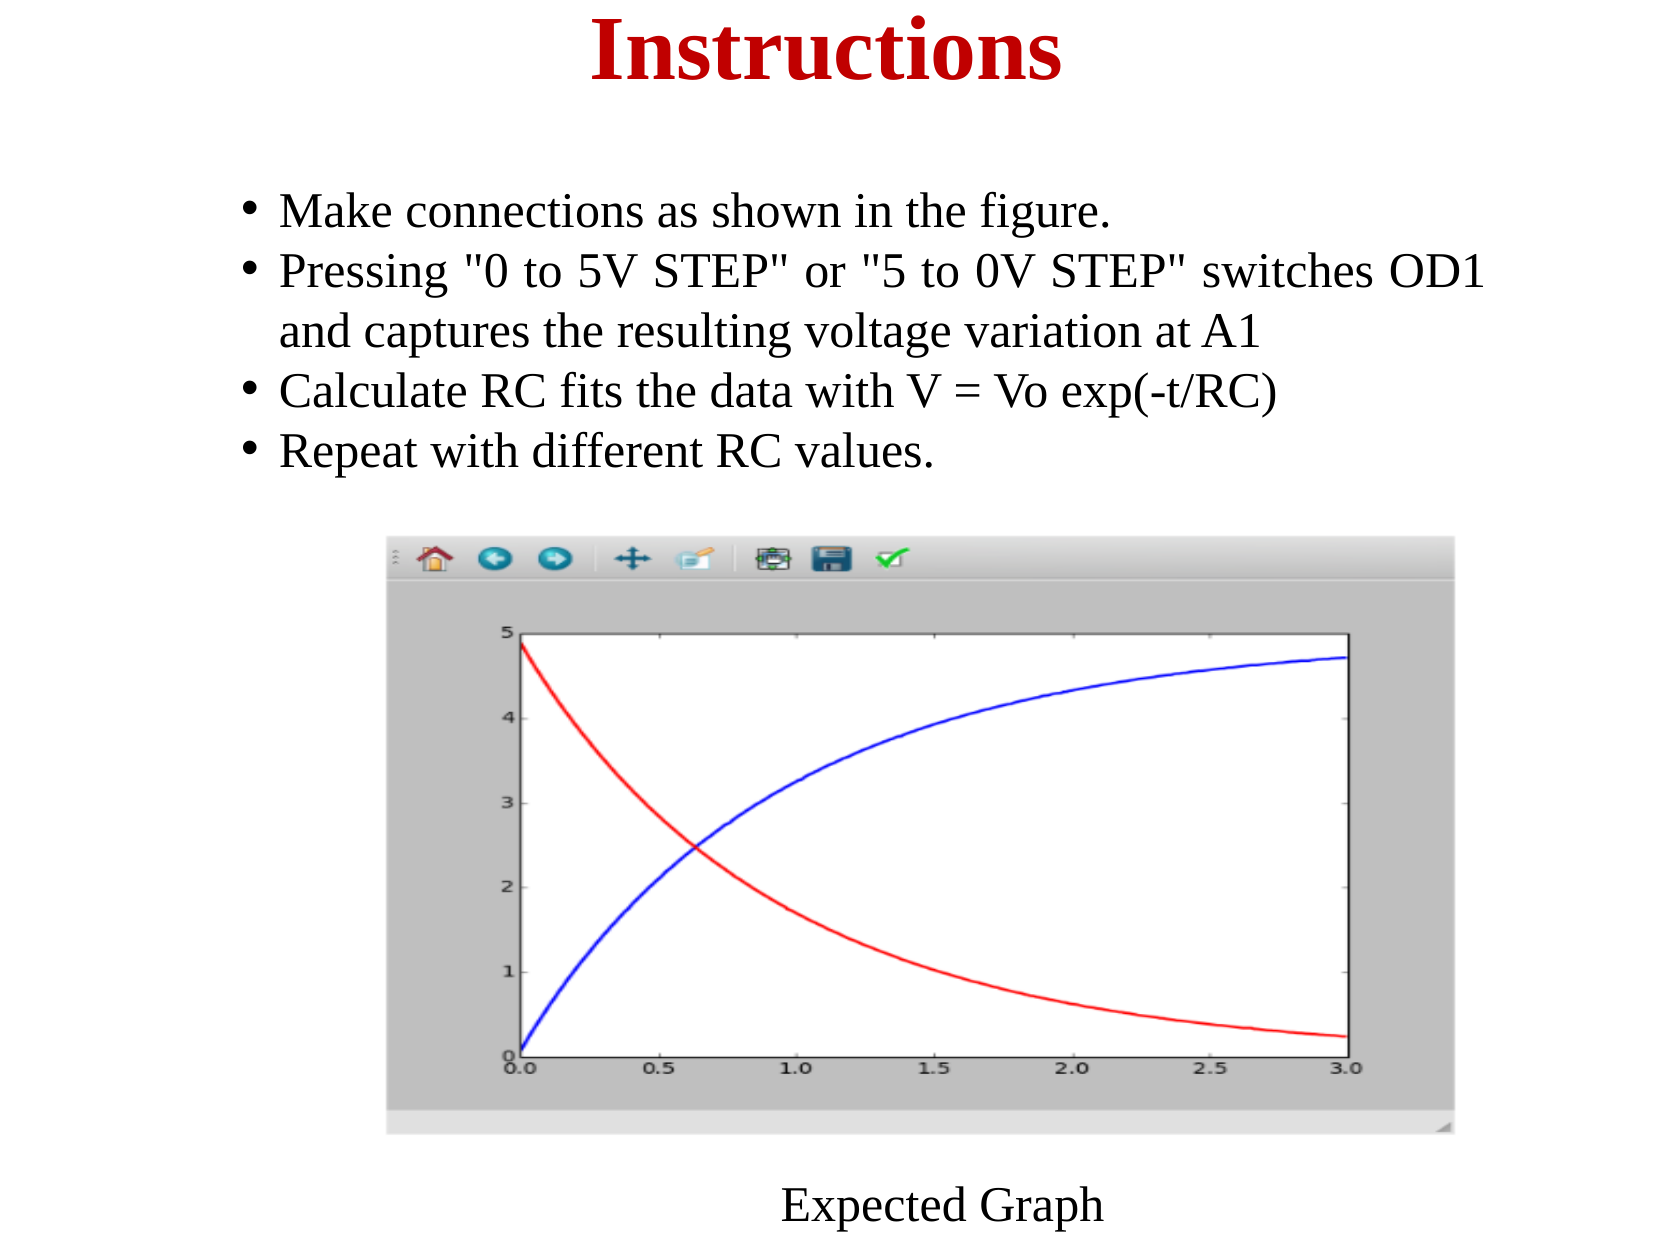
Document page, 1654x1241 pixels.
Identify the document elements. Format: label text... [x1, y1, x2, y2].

text_box Instructions [82, 49, 1571, 257]
picture [376, 519, 1477, 1146]
text_box Expected Graph [765, 1164, 1120, 1240]
text_box Make connections as shown in the figure. Pressing "0 to 5V STEP" or "5 to 0V STEP" switches OD1 and captures the resulting voltage variation at A1 Calculate RC fits the data with V = Vo exp(-t/RC) Repeat with different RC values. [226, 170, 1502, 485]
